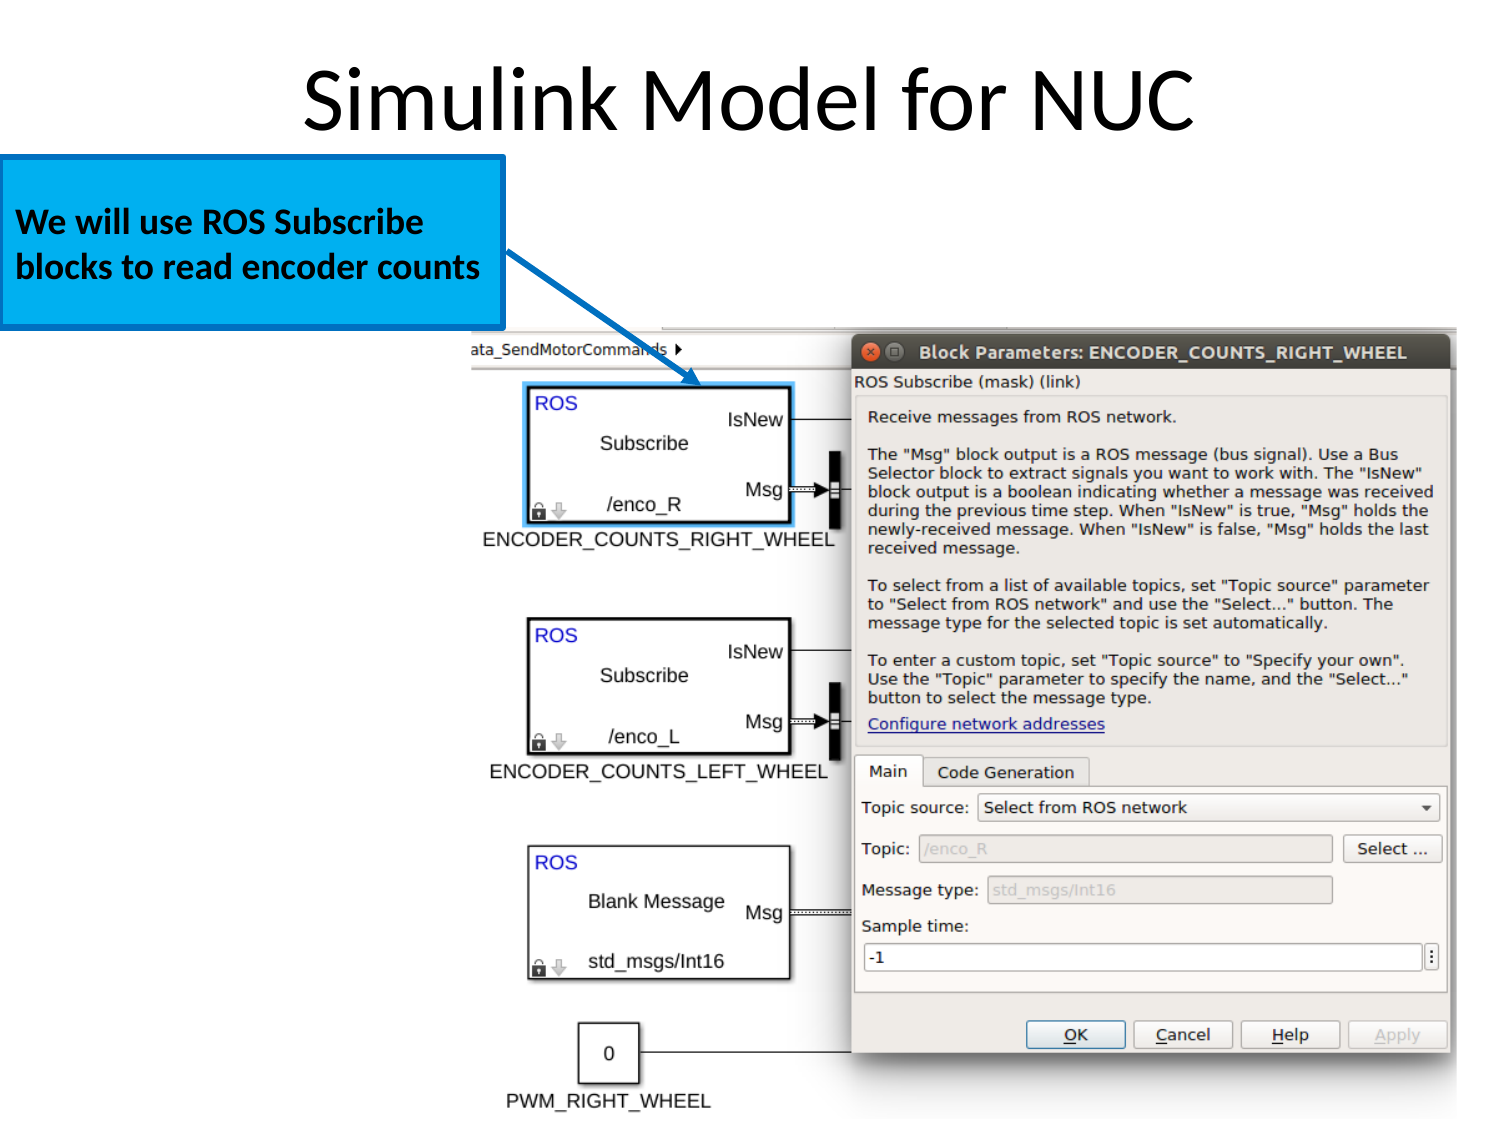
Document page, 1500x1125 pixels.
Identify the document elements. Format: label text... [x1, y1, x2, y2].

title Simulink Model for NUC [75, 0, 1425, 188]
text_box We will use ROS Subscribe blocks to read encoder counts [0, 156, 504, 328]
picture [470, 327, 1457, 1120]
